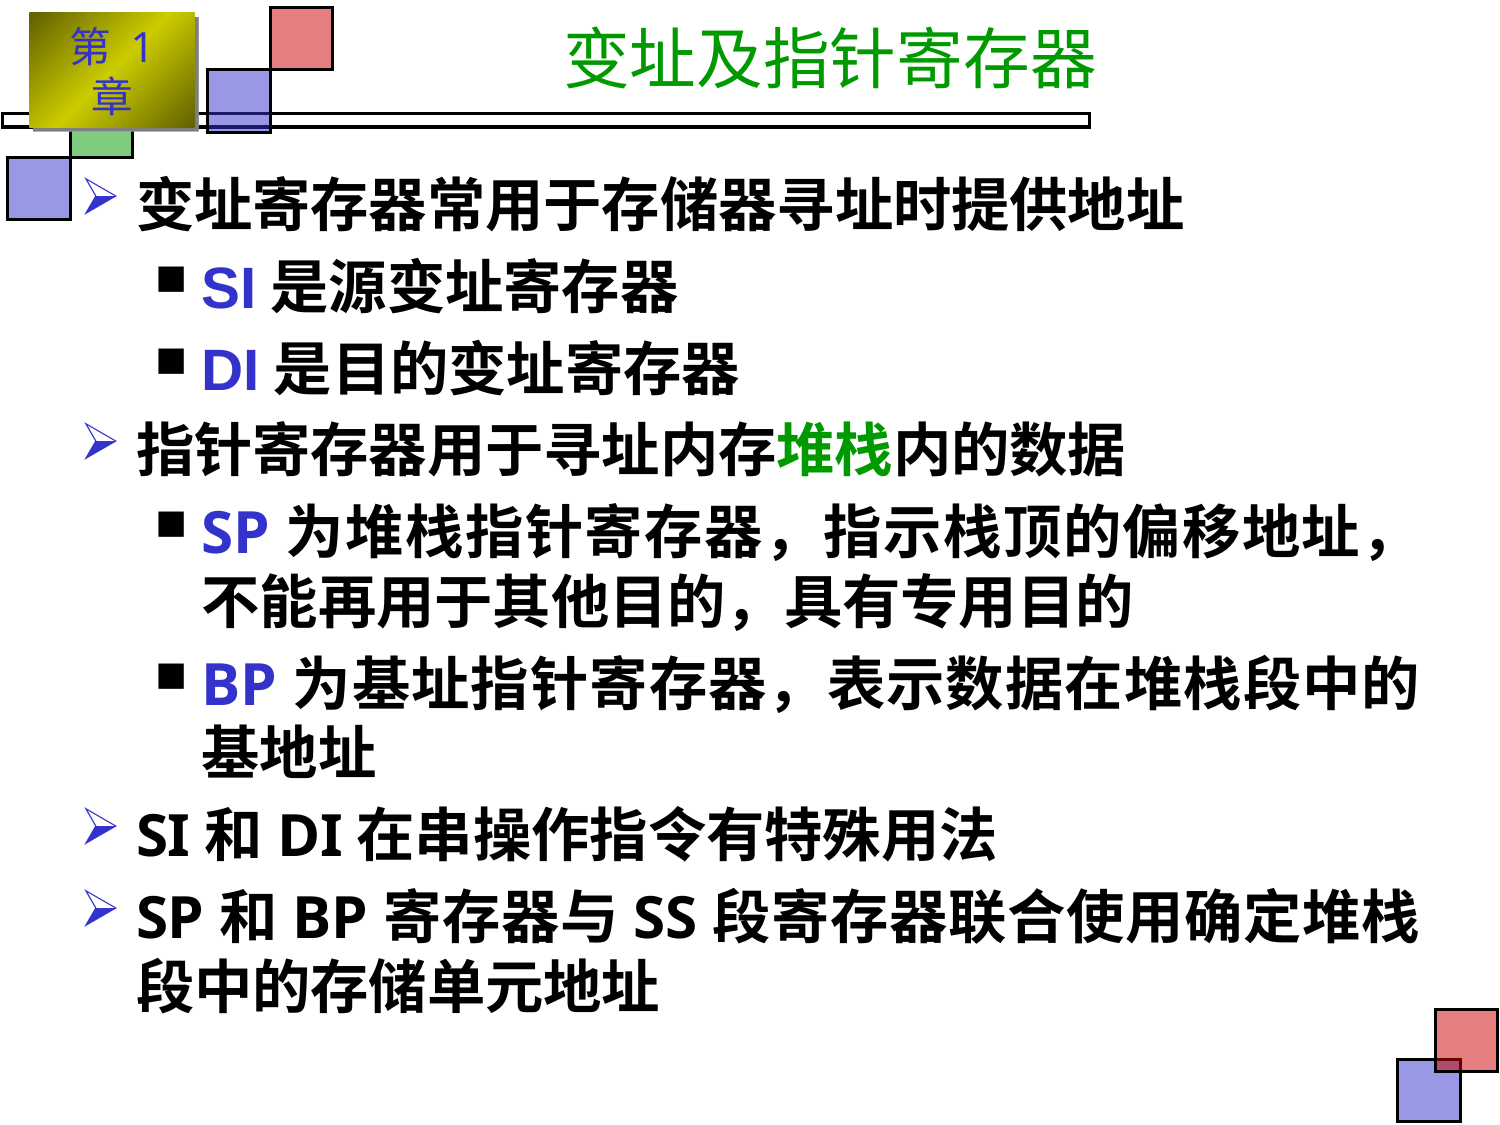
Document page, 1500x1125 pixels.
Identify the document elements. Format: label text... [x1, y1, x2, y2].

list 变址寄存器常用于存储器寻址时提供地址 SI是源变址寄存器 DI是目的变址寄存器 指针寄存器用于寻址内存堆栈内的数据 SP为堆栈指针寄存器，指示栈顶的偏移地址，不能再用于其他目的，具有专用目的 BP为基址指针寄存器，表示数据在堆栈段中的基地址 SI和DI在串操作指令有特殊用法 SP和BP寄存器与SS段寄存器联合使用确定堆栈段中的存储单元地址 [64, 160, 1436, 1059]
title 变址及指针寄存器 [336, 12, 1324, 102]
